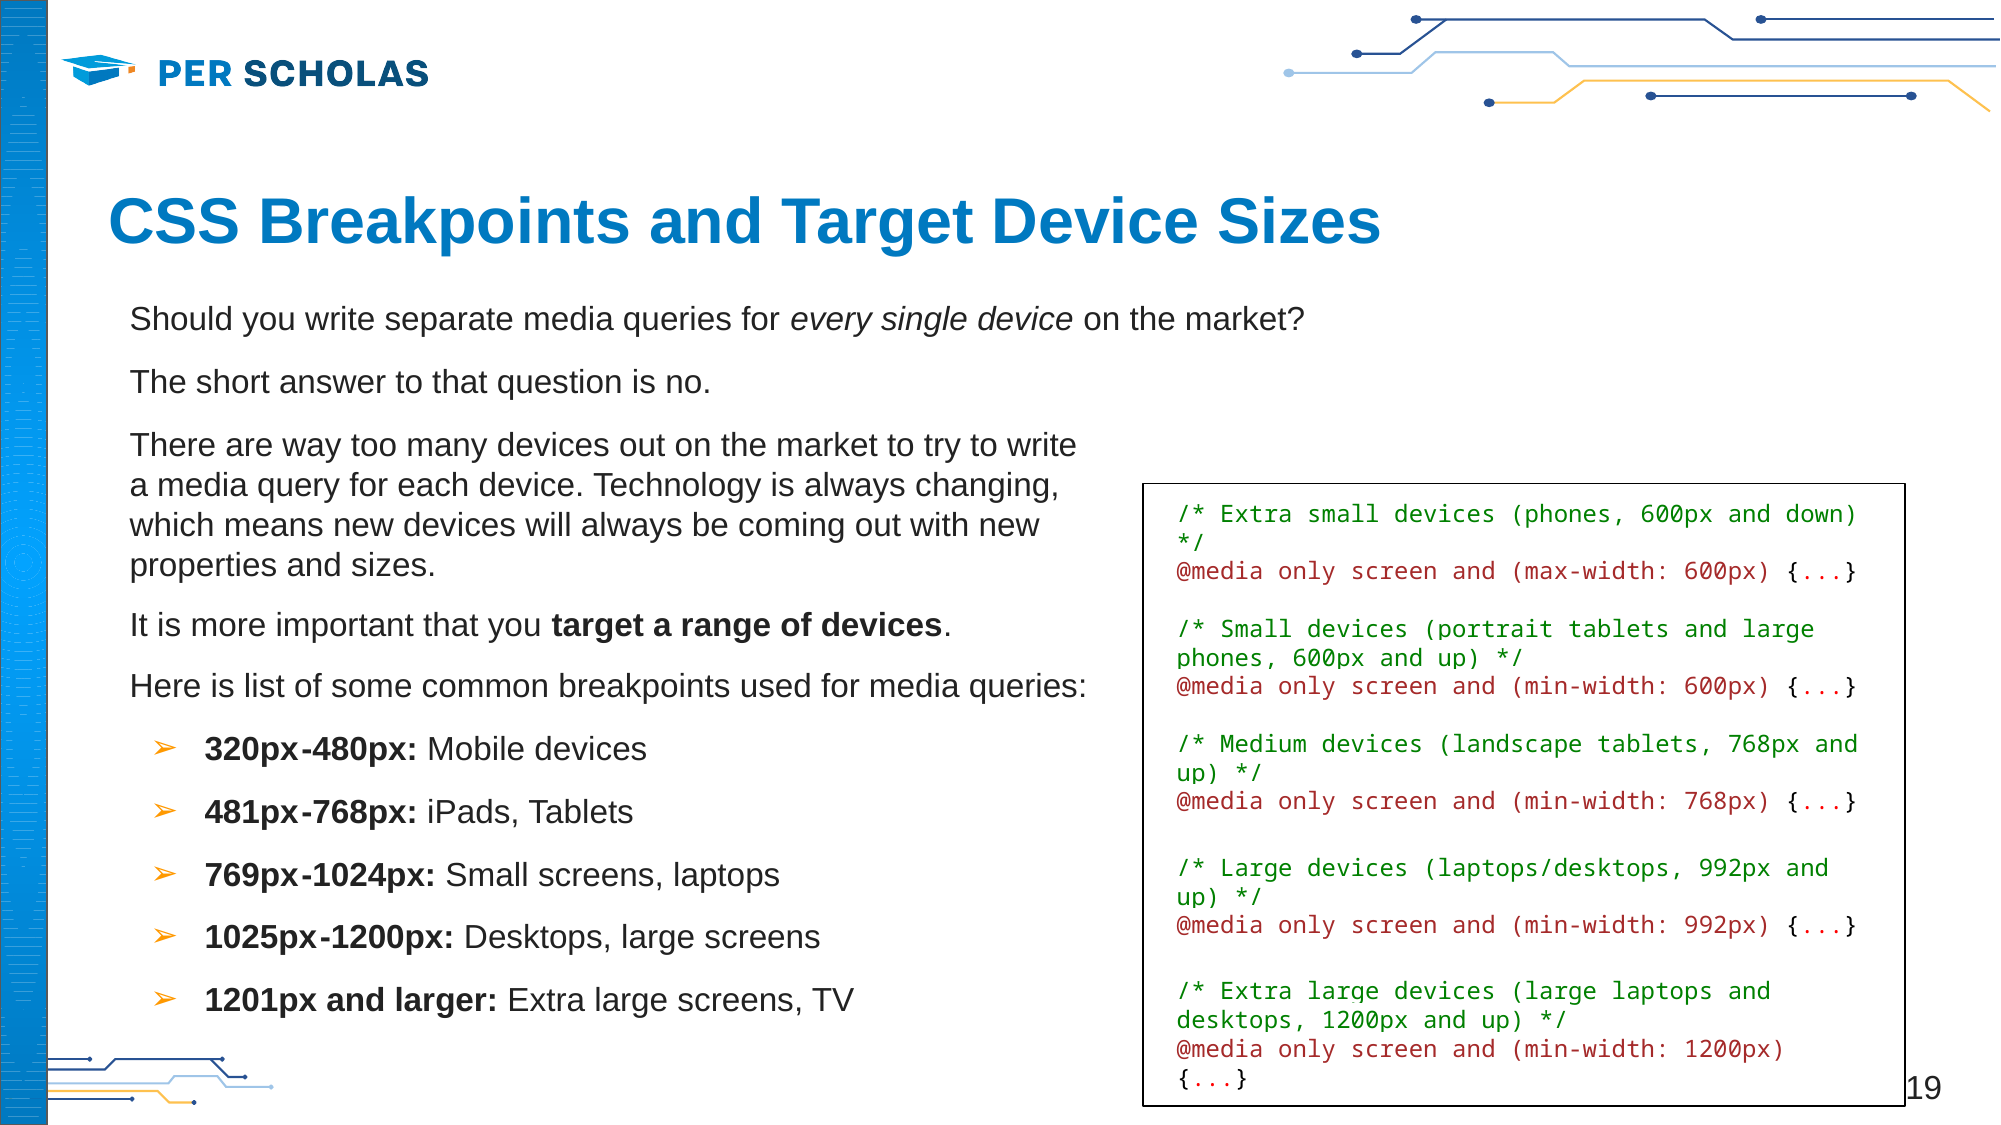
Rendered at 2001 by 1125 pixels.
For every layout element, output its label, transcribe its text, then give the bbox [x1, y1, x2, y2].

title CSS Breakpoints and Target Device Sizes [93, 159, 1869, 276]
picture [48, 23, 452, 110]
text_box /* Extra small devices (phones, 600px and down) */ @media only screen and (max-width: 600px) {...} /* Small devices (portrait tablets and large phones, 600px and up) */ @media only screen and (min-width: 600px) {...} /* Medium devices (landscape tablets, 768px and up) */ @media only screen and (min-width: 768px) {...} /* Large devices (laptops/desktops, 992px and up) */ @media only screen and (min-width: 992px) {...} /* Extra large devices (large laptops and desktops, 1200px and up) */ @media only screen and (min-width: 1200px) {...} [1142, 483, 1906, 1106]
slide_number ‹#› [1860, 1024, 1988, 1114]
list Should you write separate media queries for every single device on the market? The short answer to that question is no. There are way too many devices out on the market to try to write a media query for each device. Technology is always changing, which means new devices will always be coming out with new properties and sizes. It is more important that you target a range of devices. Here is list of some common breakpoints used for media queries: 320px -480px: Mobile devices 481px -768px: iPads, Tablets 769px -1024px: Small screens, laptops 1025px -1200px: Desktops, large screens 1201px and larger: Extra large screens, TV [114, 282, 1906, 1025]
